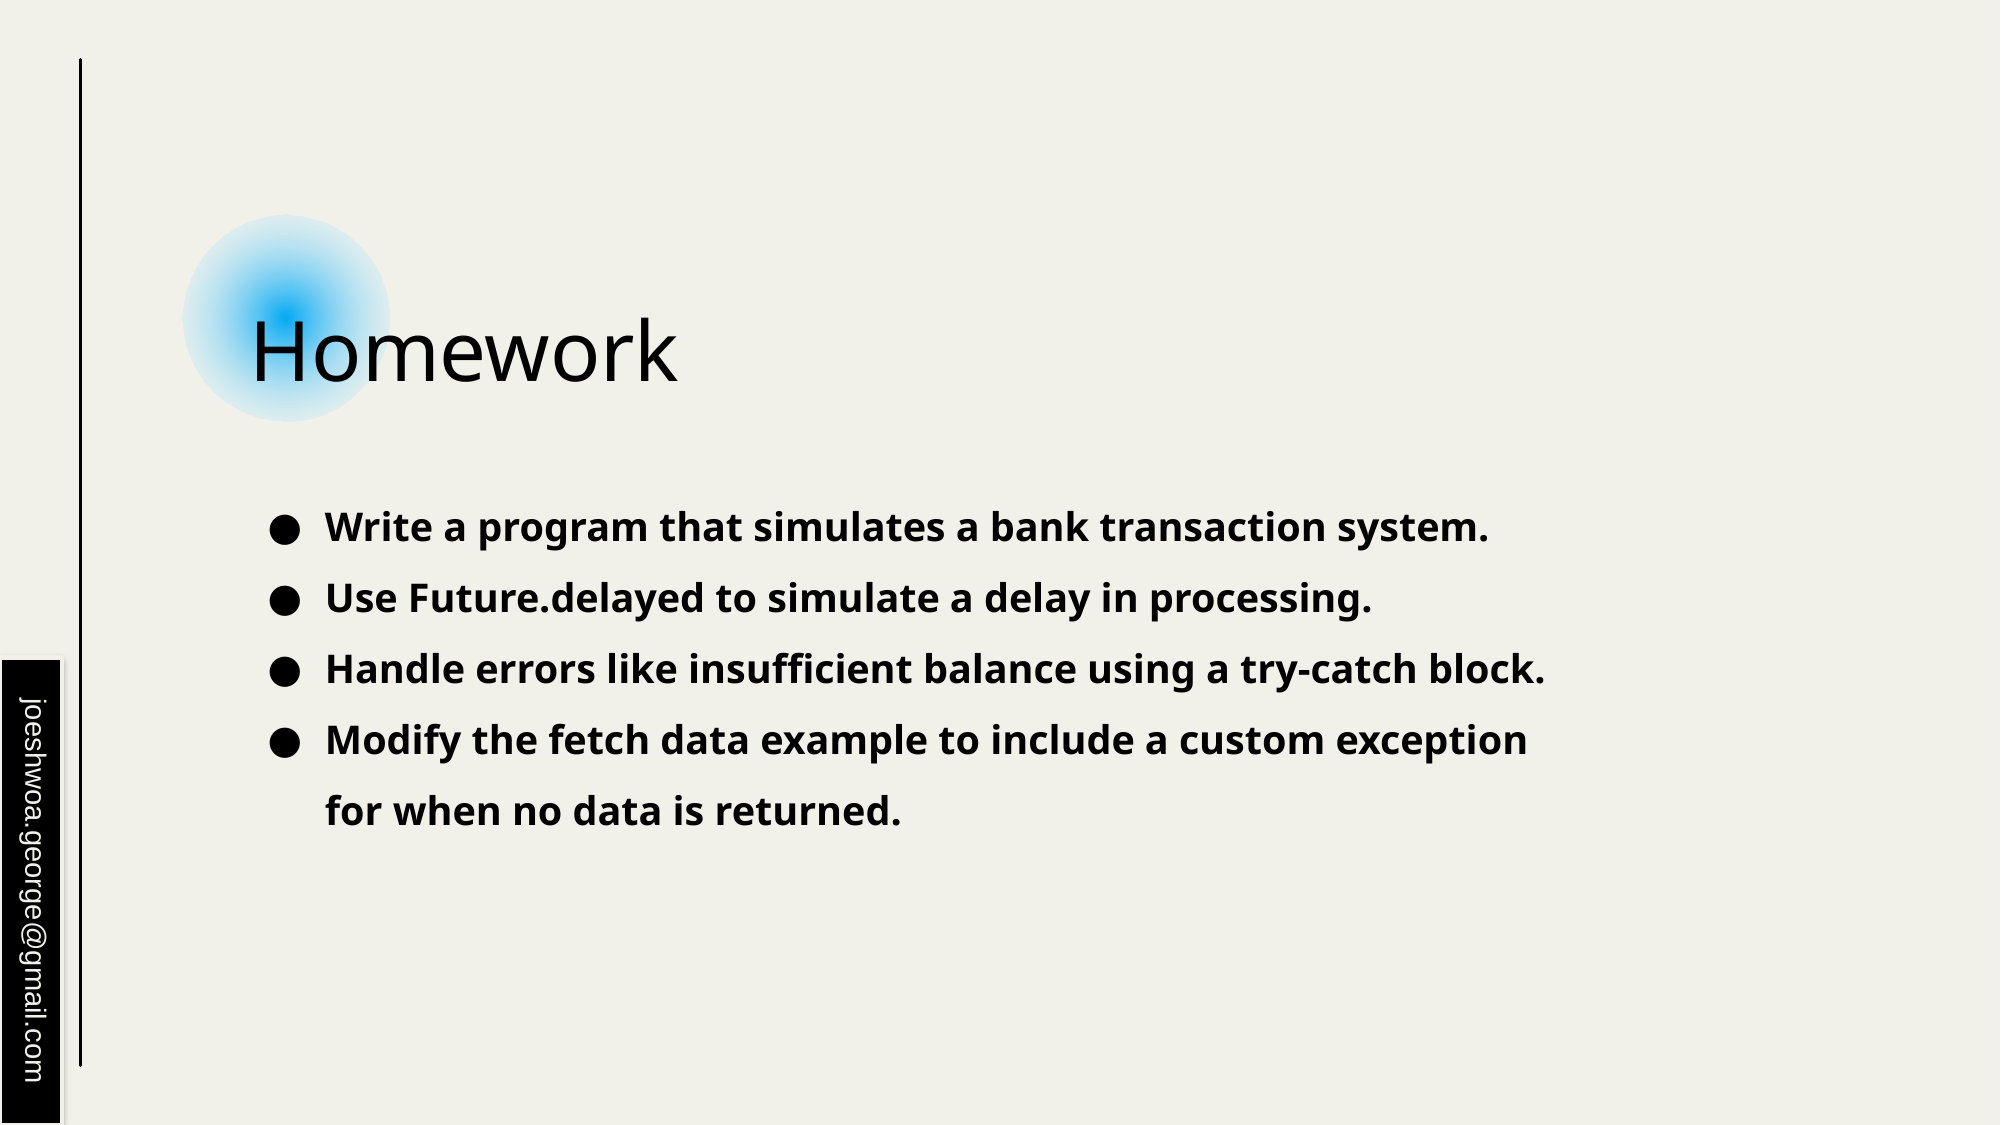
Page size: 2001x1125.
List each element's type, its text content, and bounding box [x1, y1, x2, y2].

text_box [240, 411, 332, 422]
list Write a program that simulates a bank transaction system. Use Future.delayed to simulate a delay in processing. Handle errors like insufficient balance using a try-catch block. Modify the fetch data example to include a custom exception for when no data is returned. [229, 457, 1589, 994]
text_box joeshwoa.george@gmail.com [0, 655, 64, 1125]
text_box [182, 214, 384, 405]
title Homework [229, 285, 1589, 411]
